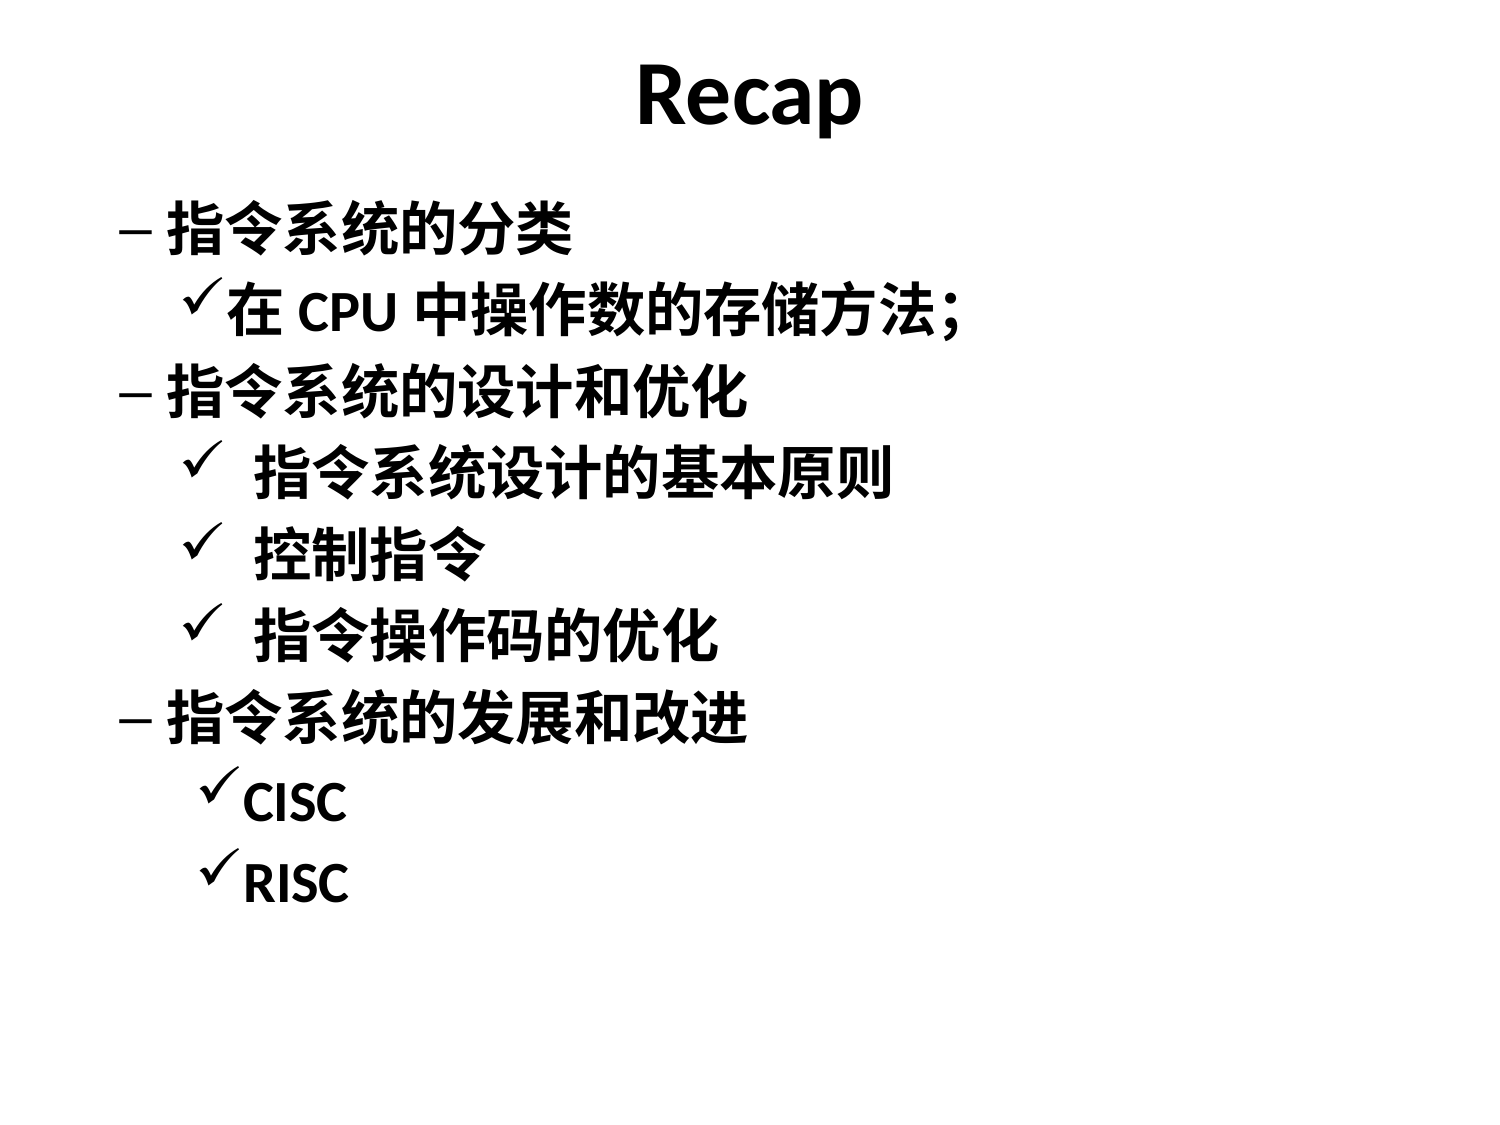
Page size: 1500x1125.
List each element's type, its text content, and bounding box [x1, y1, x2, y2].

list 指令系统的分类 在CPU中操作数的存储方法； 指令系统的设计和优化 指令系统设计的基本原则 控制指令 指令操作码的优化 指令系统的发展和改进 CISC RISC [29, 184, 1400, 1040]
title Recap [112, 23, 1388, 153]
